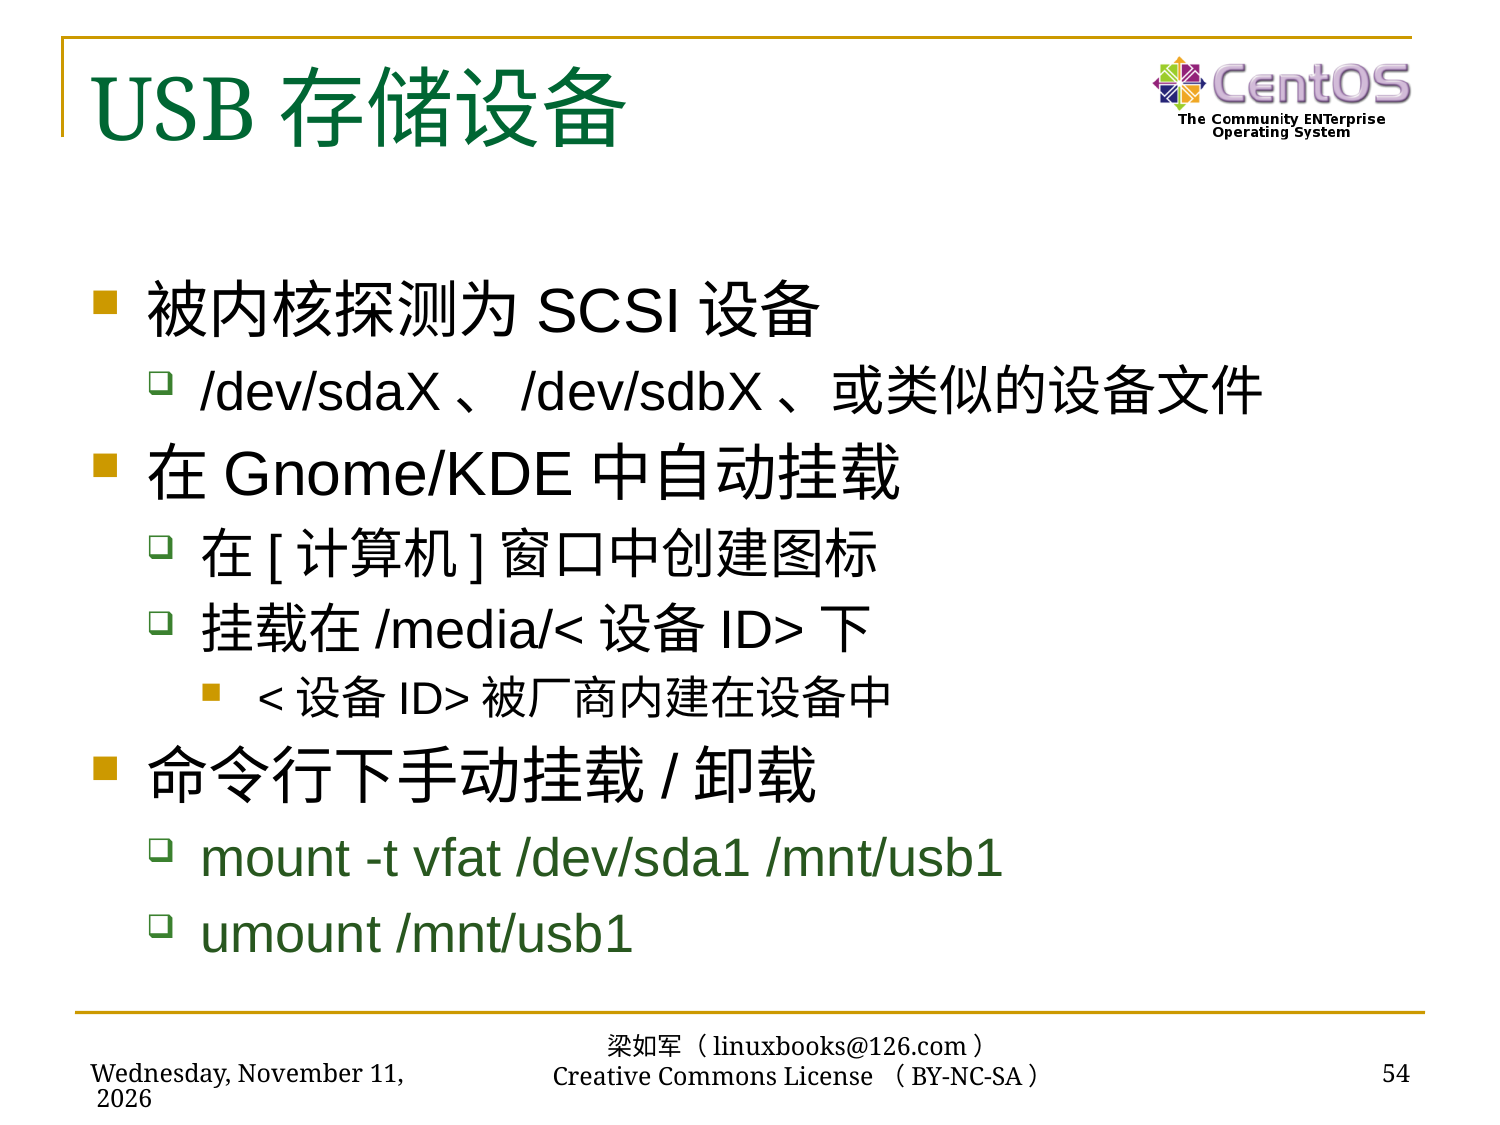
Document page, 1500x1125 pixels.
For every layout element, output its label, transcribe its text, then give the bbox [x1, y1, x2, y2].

slide_number 54 [1074, 1023, 1426, 1100]
title USB存储设备 [74, 45, 1426, 233]
footer 梁如军（linuxbooks@126.com） Creative Commons License（BY-NC-SA） [359, 1022, 1247, 1099]
list 被内核探测为SCSI设备 /dev/sdaX、/dev/sdbX、或类似的设备文件 在Gnome/KDE中自动挂载 在[计算机]窗口中创建图标 挂载在/media/<设备ID>下 <设备ID>被厂商内建在设备中 命令行下手动挂载/卸载 mount -t vfat /dev/sda1 /mnt/usb1 umount /mnt/usb1 [74, 262, 1426, 1006]
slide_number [74, 1023, 426, 1100]
